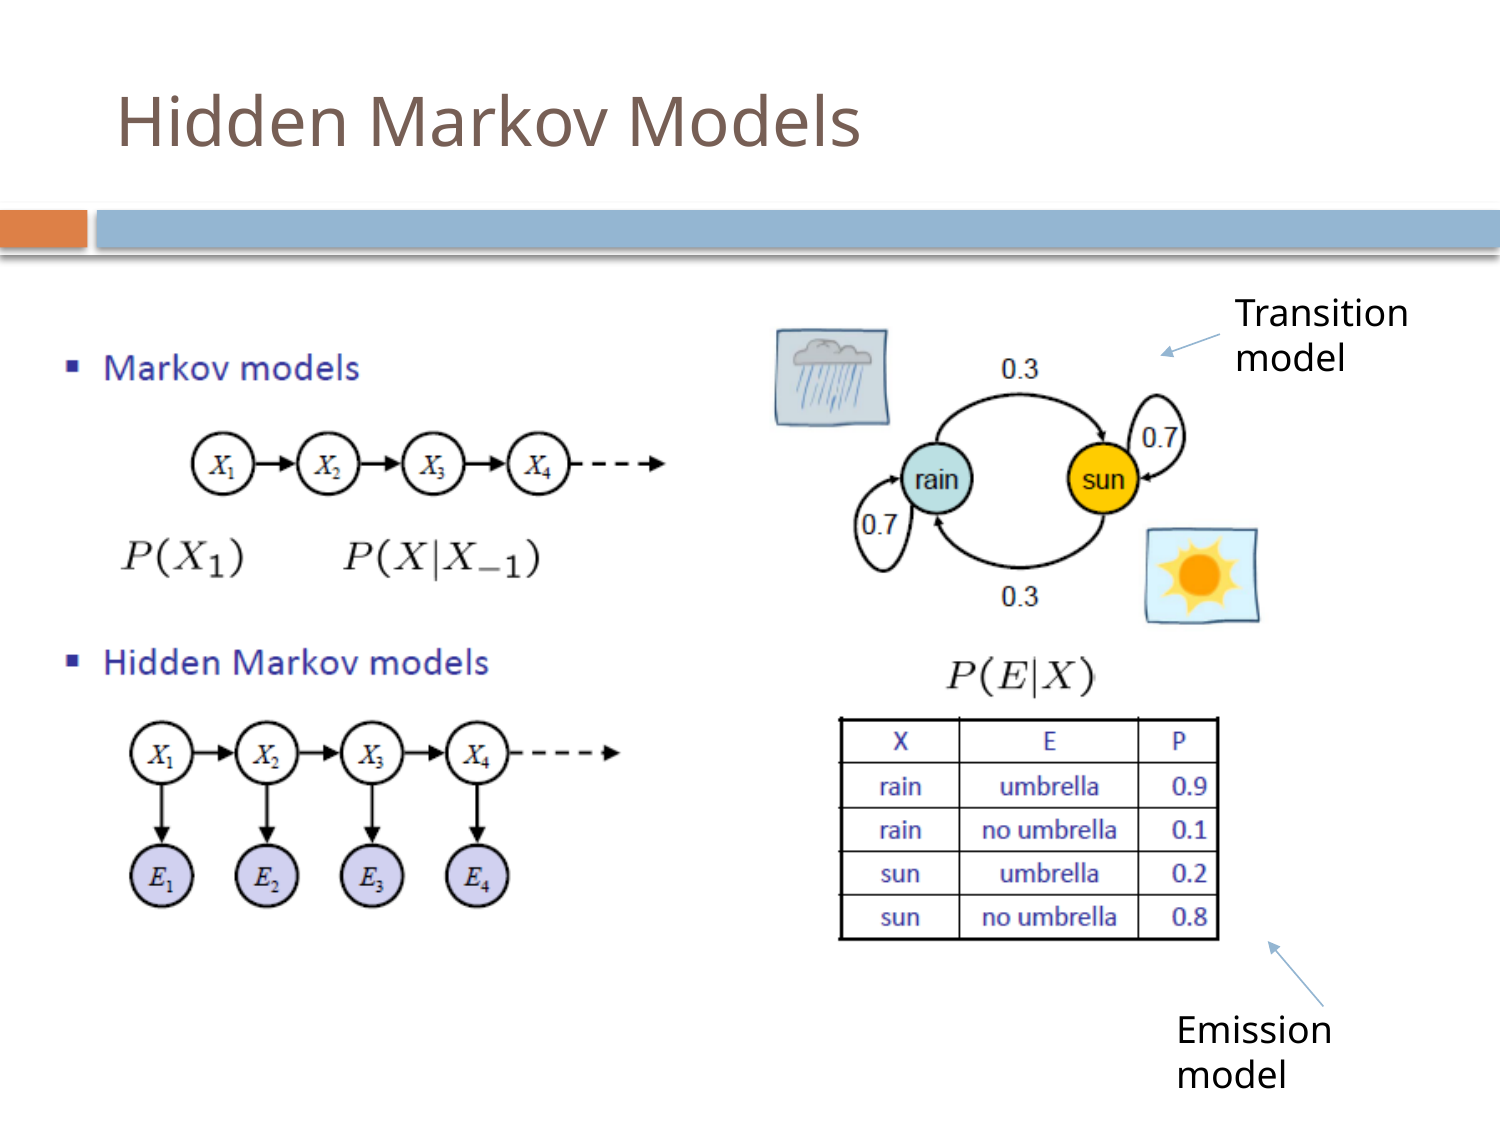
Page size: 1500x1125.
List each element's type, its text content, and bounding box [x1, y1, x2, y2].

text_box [1160, 311, 1221, 356]
text_box Emission model [1161, 999, 1469, 1104]
text_box Transition model [1219, 281, 1500, 387]
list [41, 311, 1305, 978]
title Hidden Markov Models [100, 37, 1438, 200]
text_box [1267, 940, 1324, 1007]
